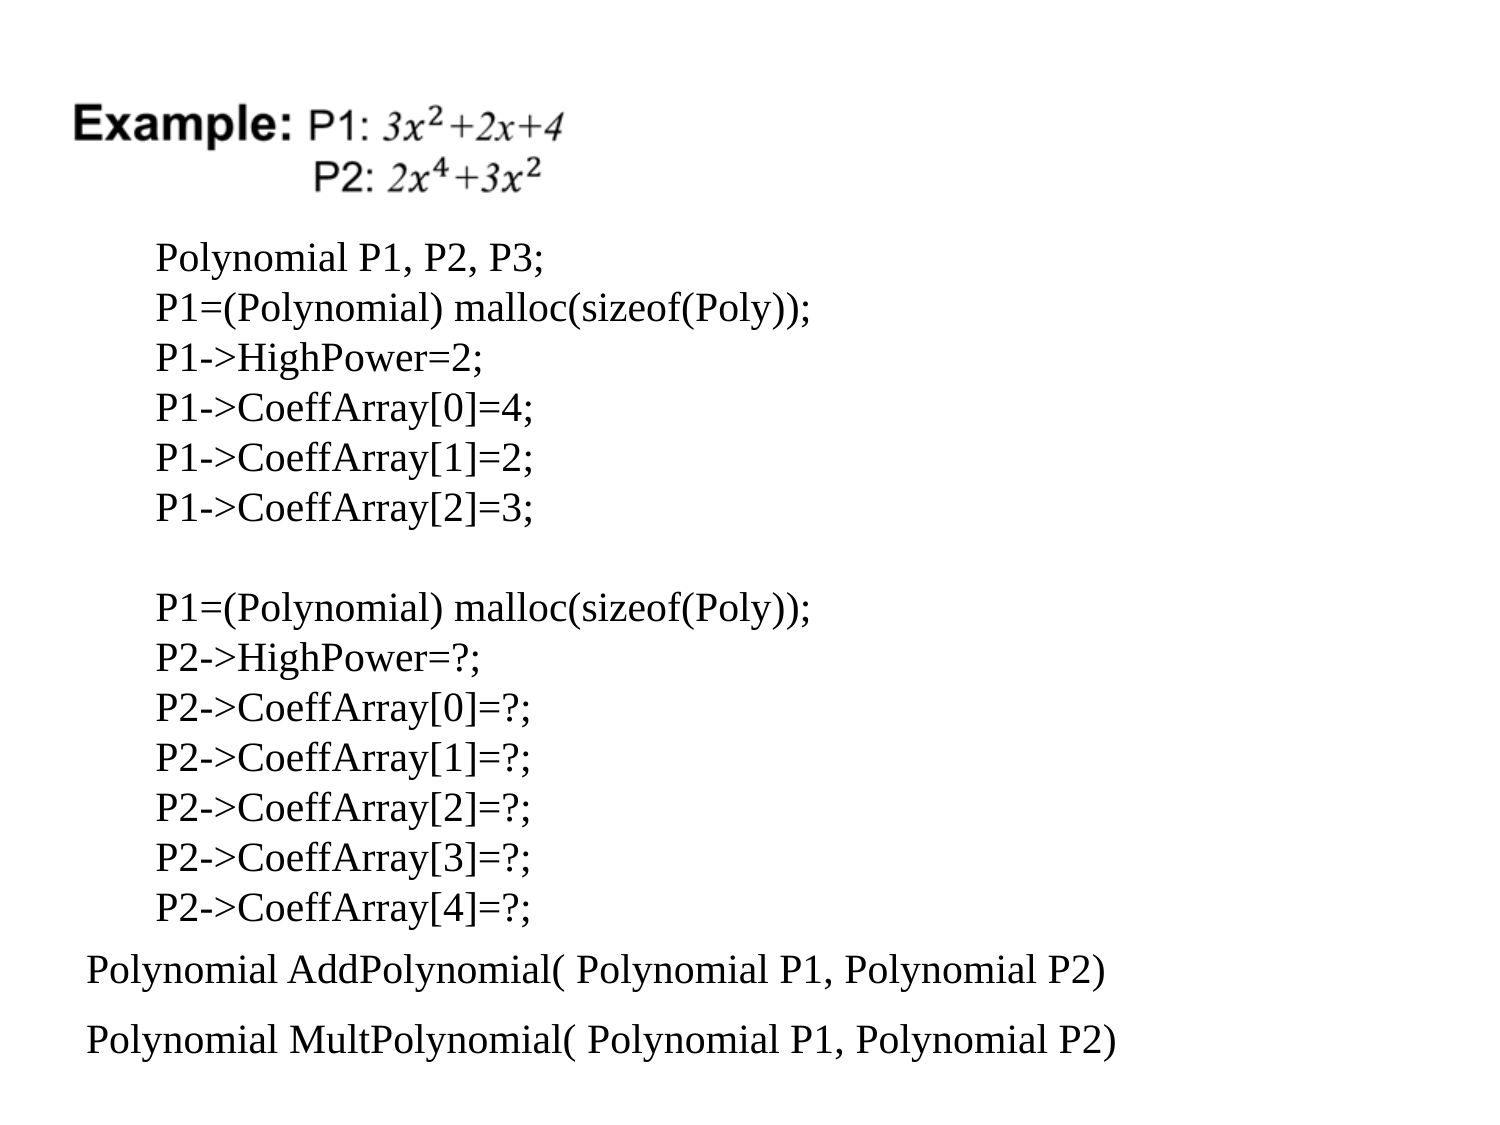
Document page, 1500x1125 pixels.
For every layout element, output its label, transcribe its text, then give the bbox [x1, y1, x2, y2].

text_box Polynomial MultPolynomial( Polynomial P1, Polynomial P2) [71, 1004, 1418, 1070]
picture [64, 77, 814, 207]
text_box Polynomial AddPolynomial( Polynomial P1, Polynomial P2) [71, 934, 1418, 1000]
text_box Polynomial P1, P2, P3; P1=(Polynomial) malloc(sizeof(Poly)); P1->HighPower=2; P1->CoeffArray[0]=4; P1->CoeffArray[1]=2; P1->CoeffArray[2]=3; P1=(Polynomial) malloc(sizeof(Poly)); P2->HighPower=?; P2->CoeffArray[0]=?; P2->CoeffArray[1]=?; P2->CoeffArray[2]=?; P2->CoeffArray[3]=?; P2->CoeffArray[4]=?; [140, 222, 1054, 934]
